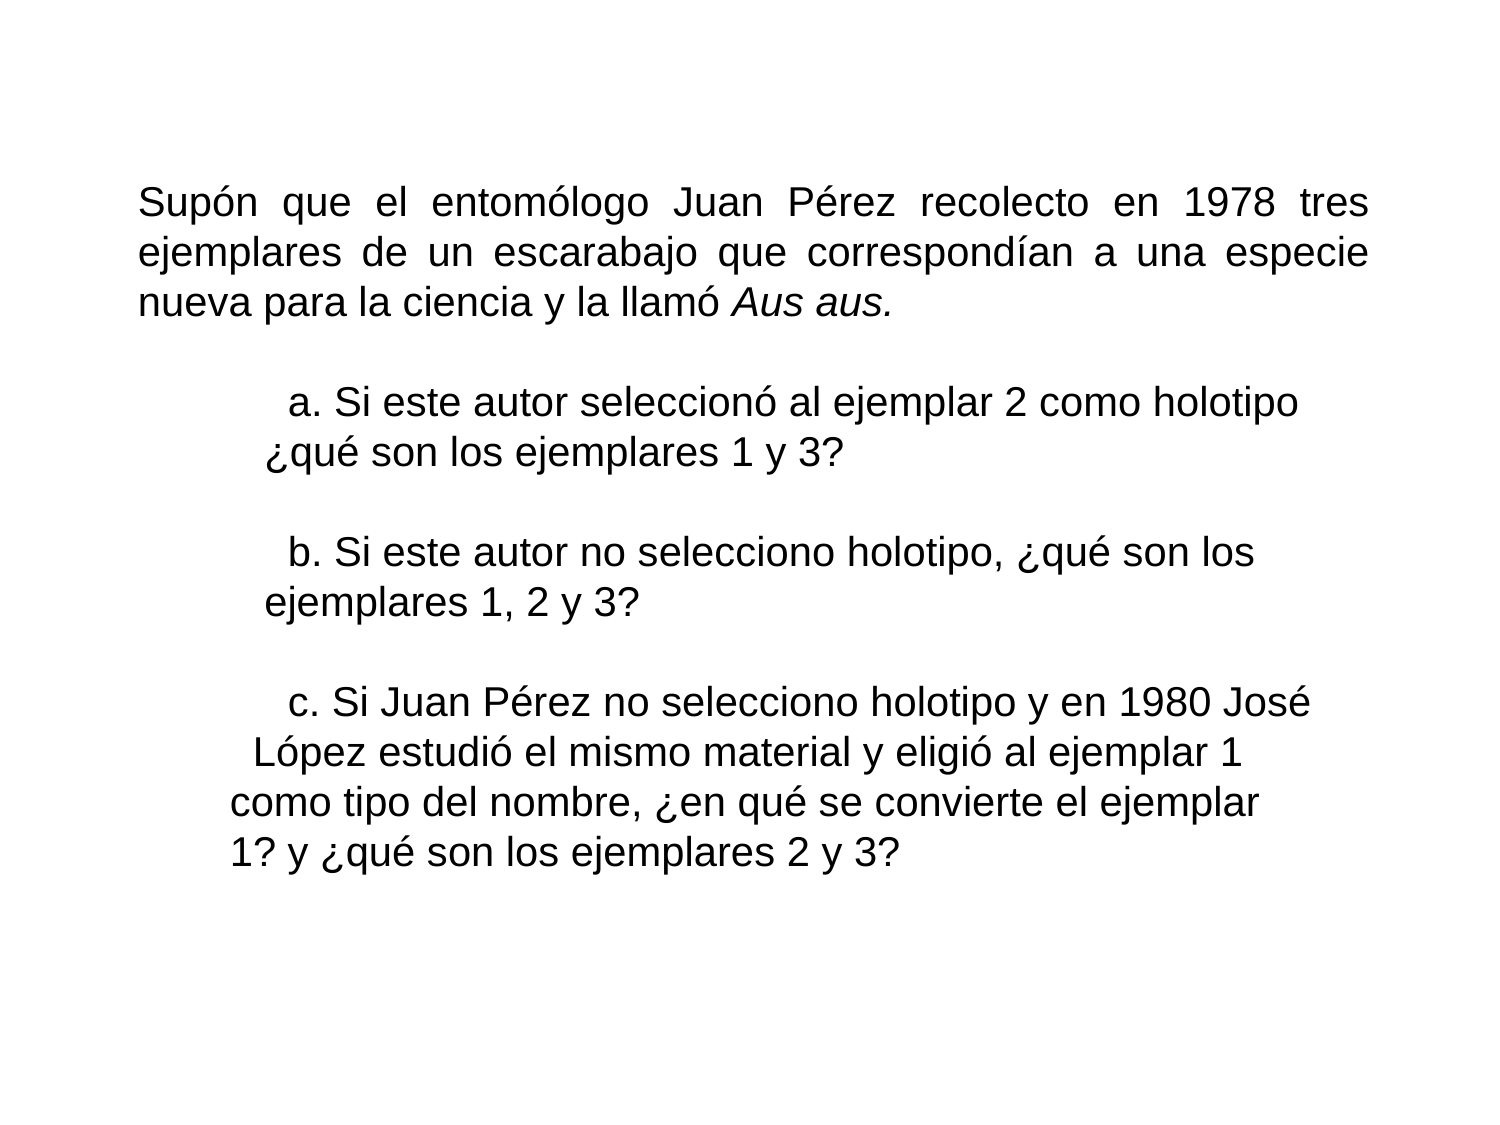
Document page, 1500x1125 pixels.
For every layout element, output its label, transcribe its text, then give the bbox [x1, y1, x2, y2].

text_box Supón que el entomólogo Juan Pérez recolecto en 1978 tres ejemplares de un escarabajo que correspondían a una especie nueva para la ciencia y la llamó Aus aus. a. Si este autor seleccionó al ejemplar 2 como holotipo ¿qué son los ejemplares 1 y 3? b. Si este autor no selecciono holotipo, ¿qué son los ejemplares 1, 2 y 3? c. Si Juan Pérez no selecciono holotipo y en 1980 José López estudió el mismo material y eligió al ejemplar 1 como tipo del nombre, ¿en qué se convierte el ejemplar 1? y ¿qué son los ejemplares 2 y 3? [123, 166, 1385, 882]
